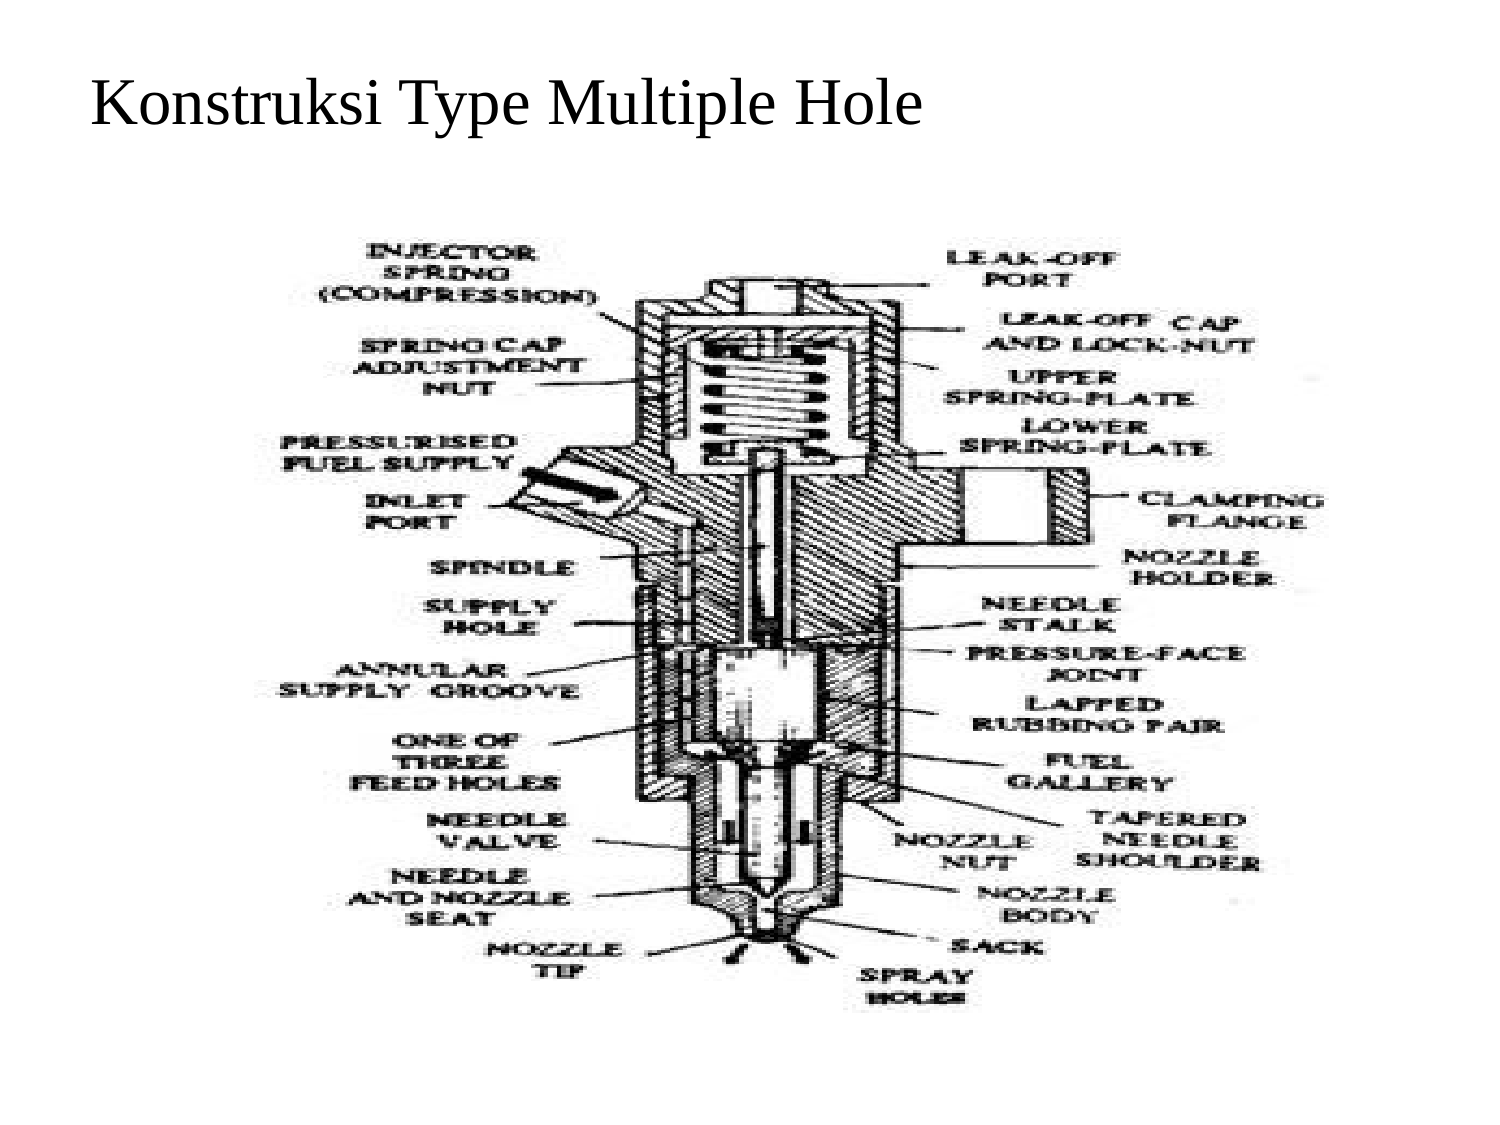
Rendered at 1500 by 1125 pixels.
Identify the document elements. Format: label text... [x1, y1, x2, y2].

picture [149, 237, 1338, 1013]
list Konstruksi Type Multiple Hole [75, 50, 1425, 1063]
